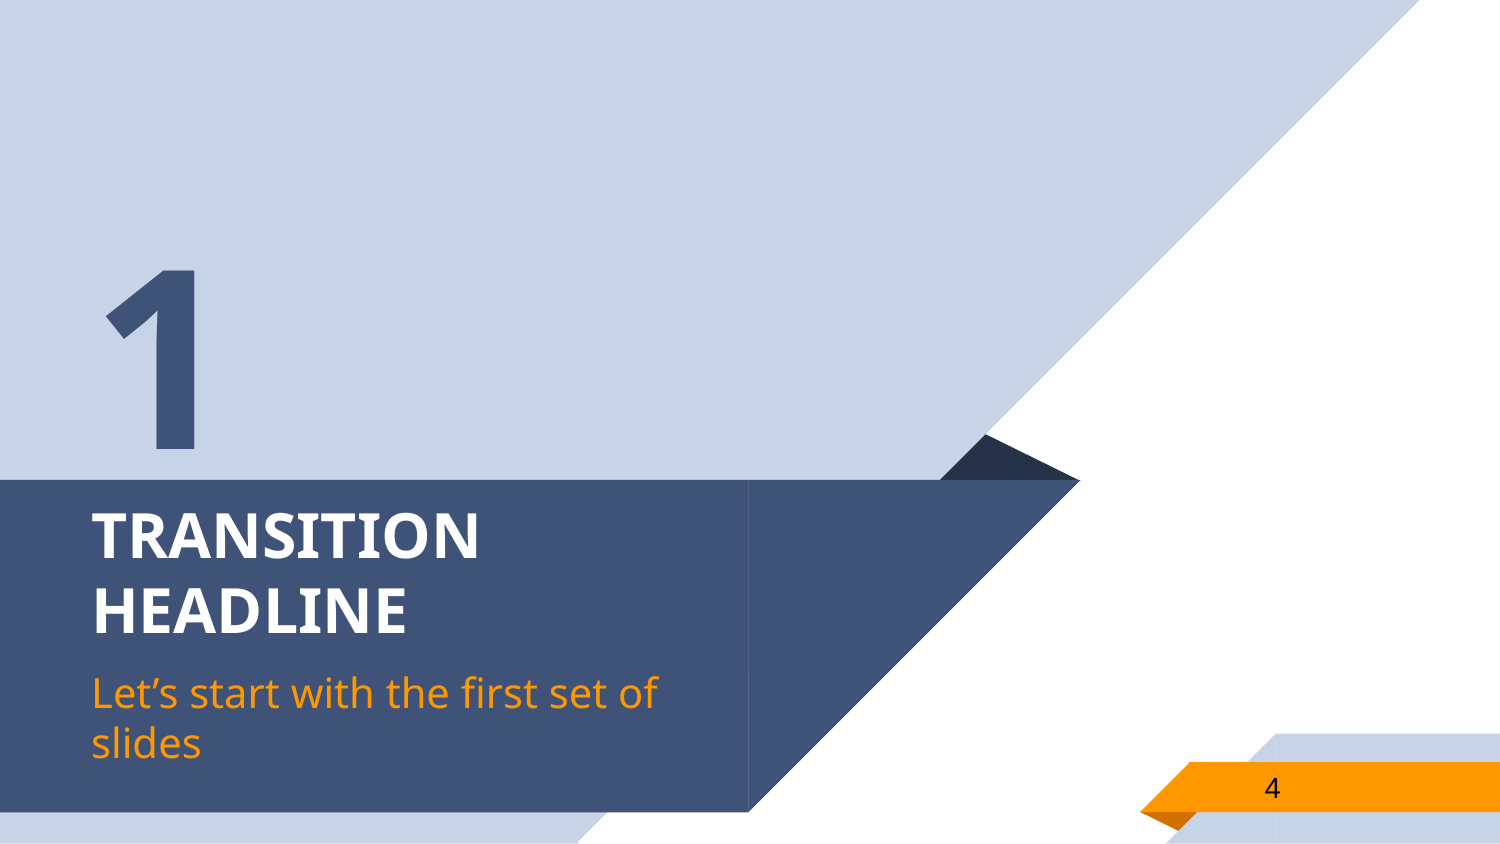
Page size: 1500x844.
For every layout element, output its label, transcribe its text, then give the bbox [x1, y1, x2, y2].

subtitle Let’s start with the first set of slides [76, 652, 748, 781]
text_box 1 [76, 0, 434, 515]
slide_number 4 [1249, 760, 1494, 813]
title TRANSITION HEADLINE [76, 470, 748, 652]
